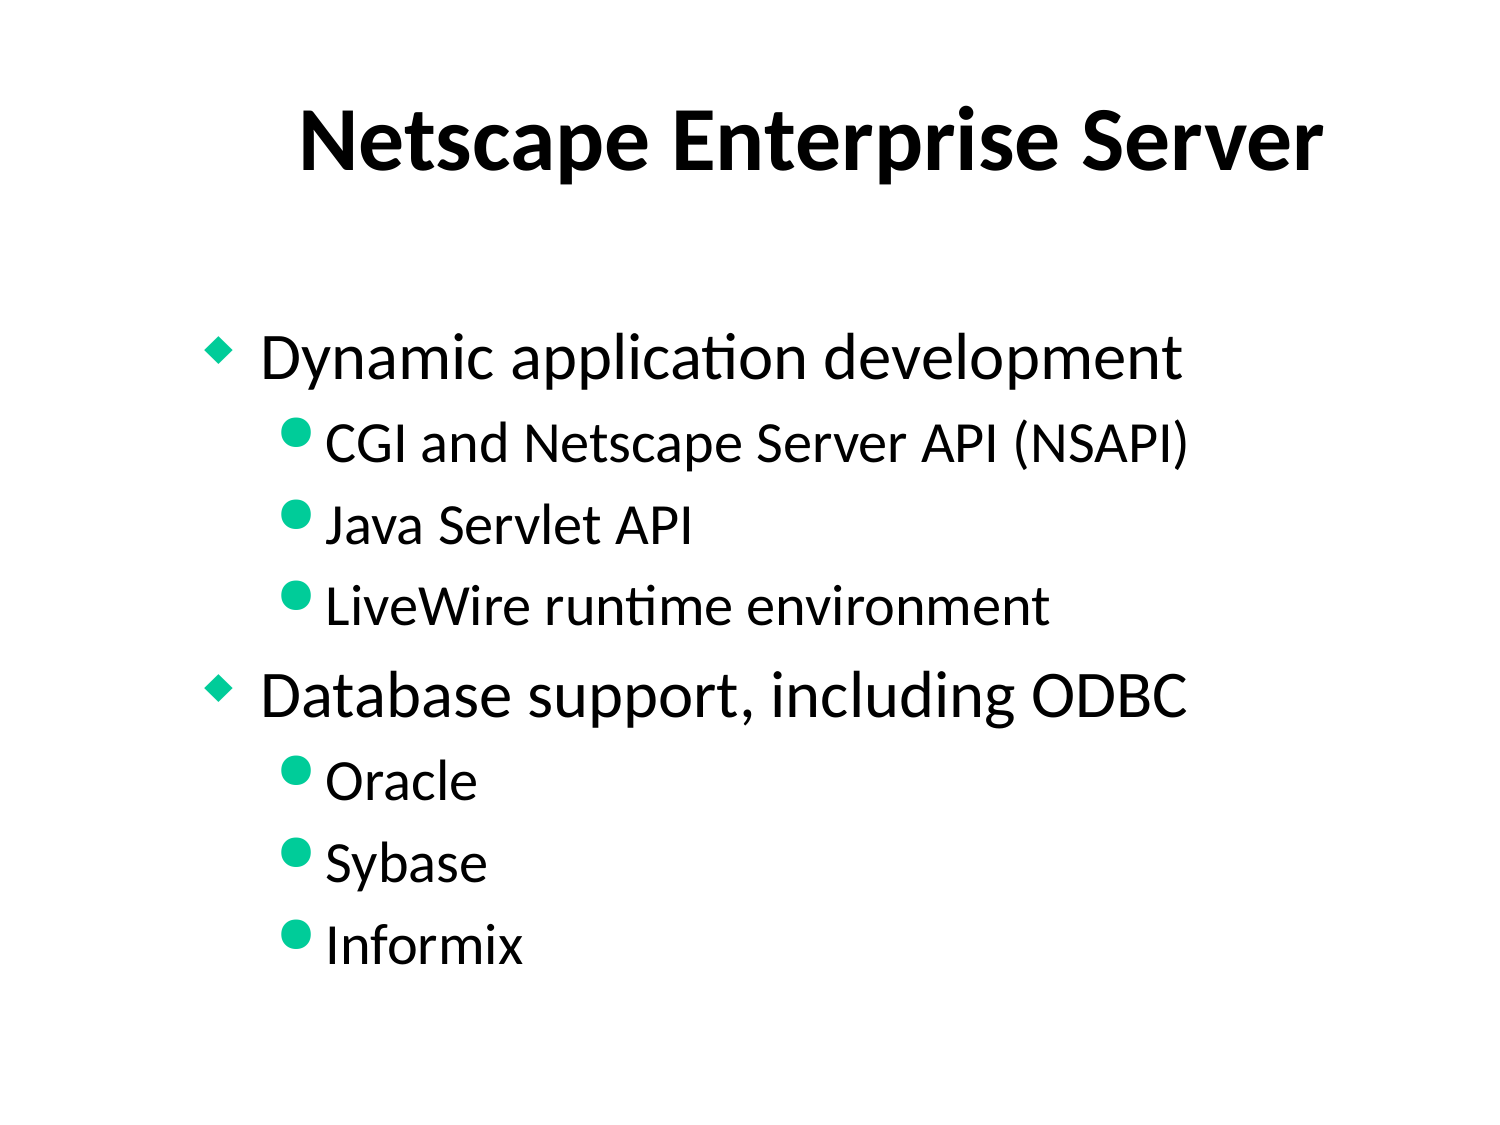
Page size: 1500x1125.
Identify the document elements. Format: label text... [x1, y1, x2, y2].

title Netscape Enterprise Server [174, 39, 1450, 228]
list Dynamic application development CGI and Netscape Server API (NSAPI) Java Servlet API LiveWire runtime environment Database support, including ODBC Oracle Sybase Informix [189, 304, 1451, 1063]
